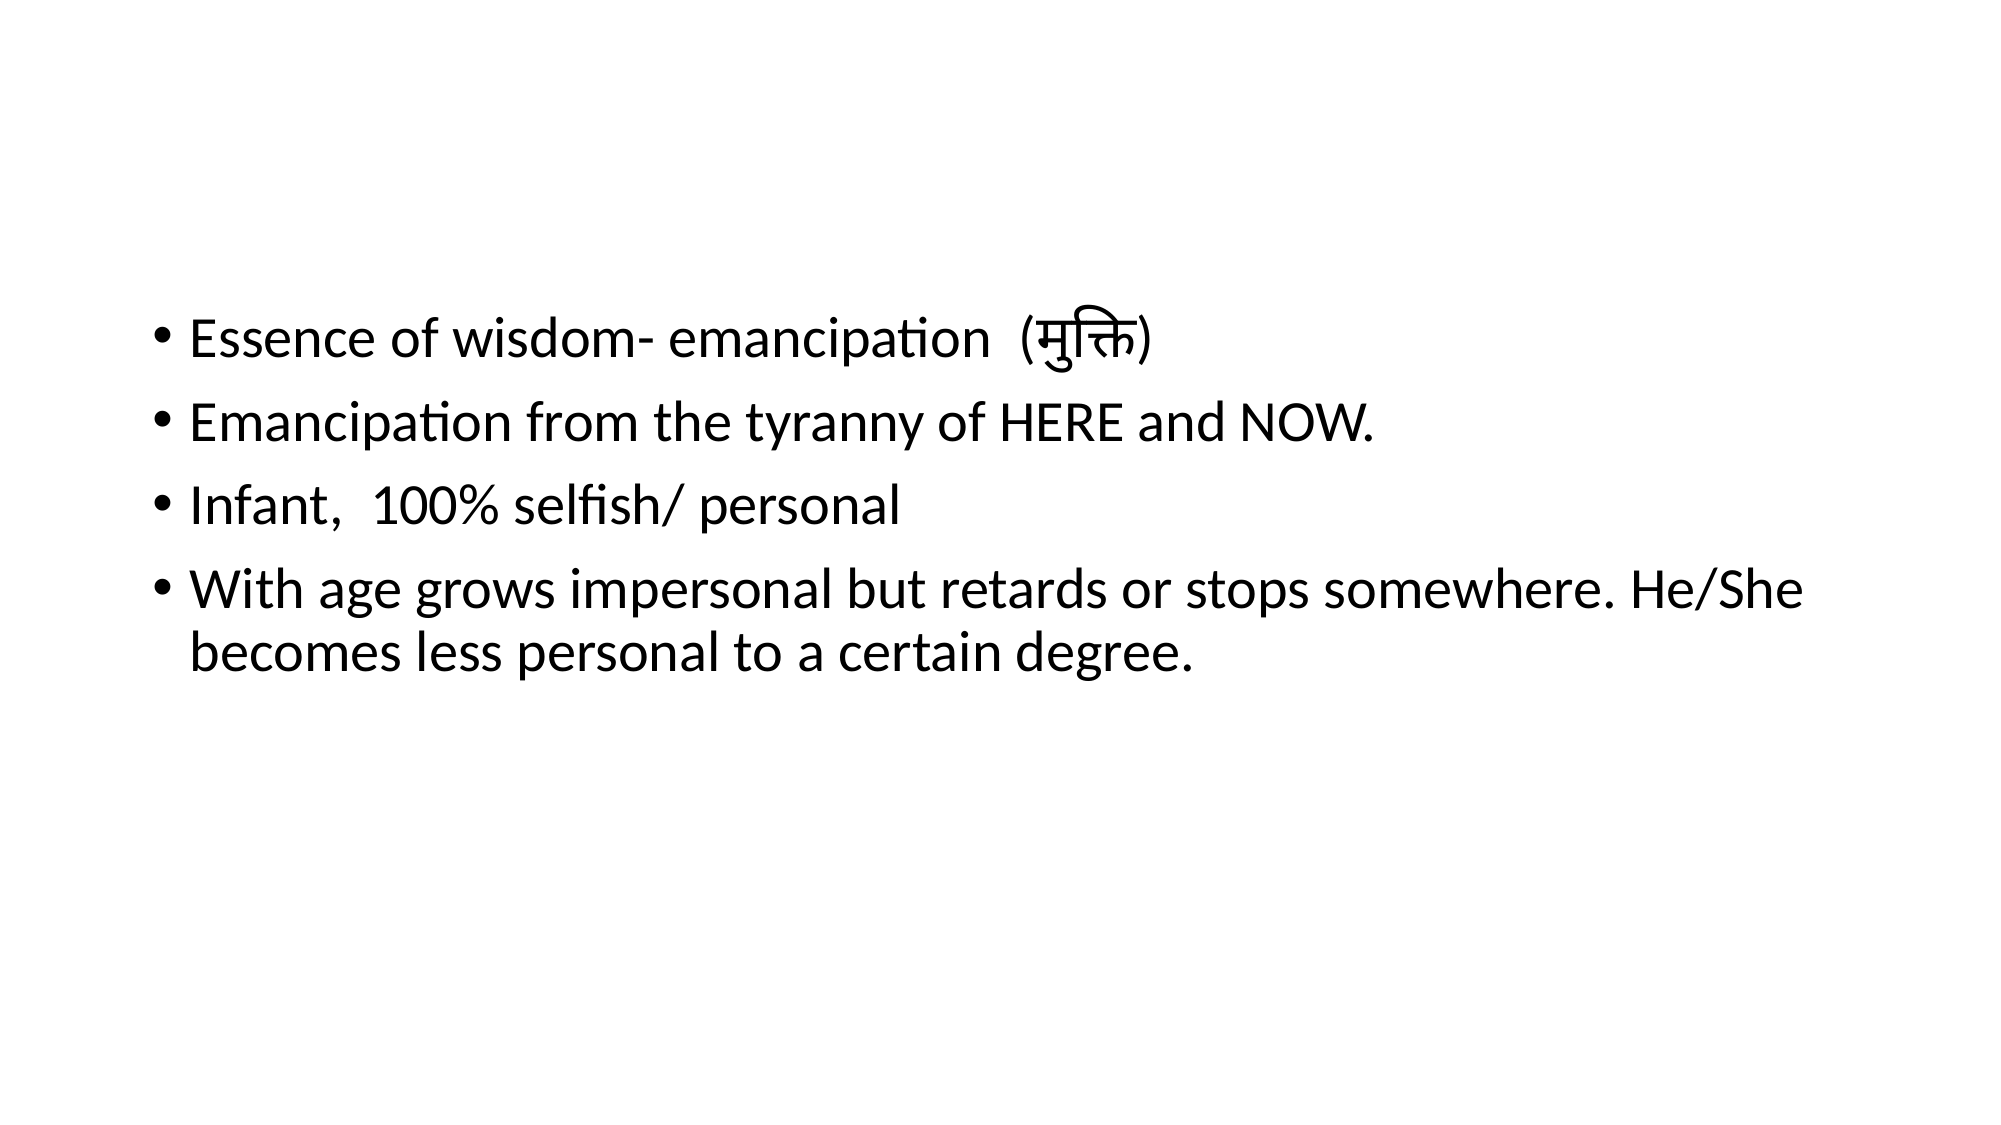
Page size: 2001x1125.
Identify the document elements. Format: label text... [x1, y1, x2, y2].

list Essence of wisdom- emancipation (मुक्ति) Emancipation from the tyranny of HERE and NOW. Infant, 100% selfish/ personal With age grows impersonal but retards or stops somewhere. He/She becomes less personal to a certain degree. [137, 299, 1863, 1014]
